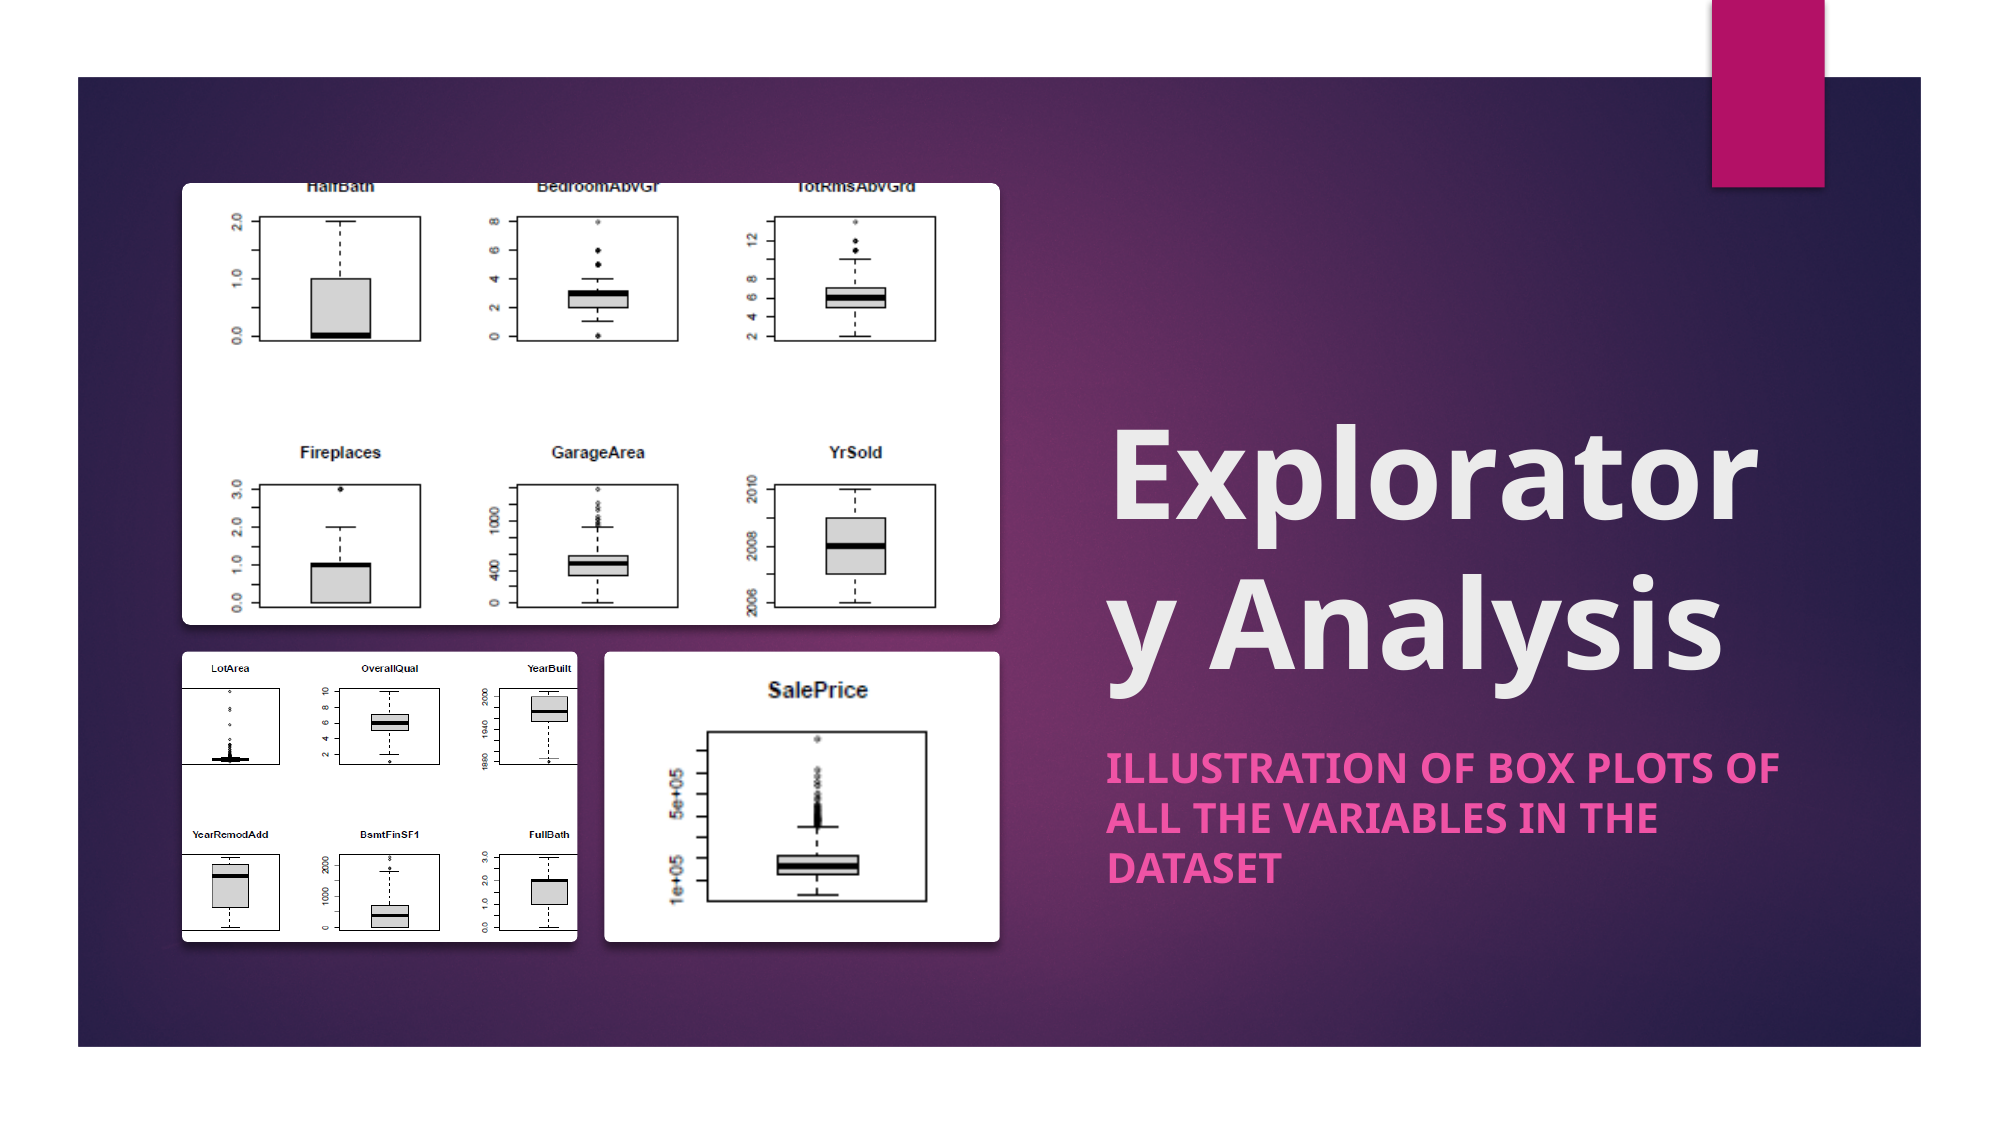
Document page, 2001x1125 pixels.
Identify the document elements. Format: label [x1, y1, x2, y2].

picture [181, 182, 1001, 626]
picture [181, 651, 578, 943]
picture [604, 651, 1000, 943]
text_box [0, 0, 2000, 1125]
